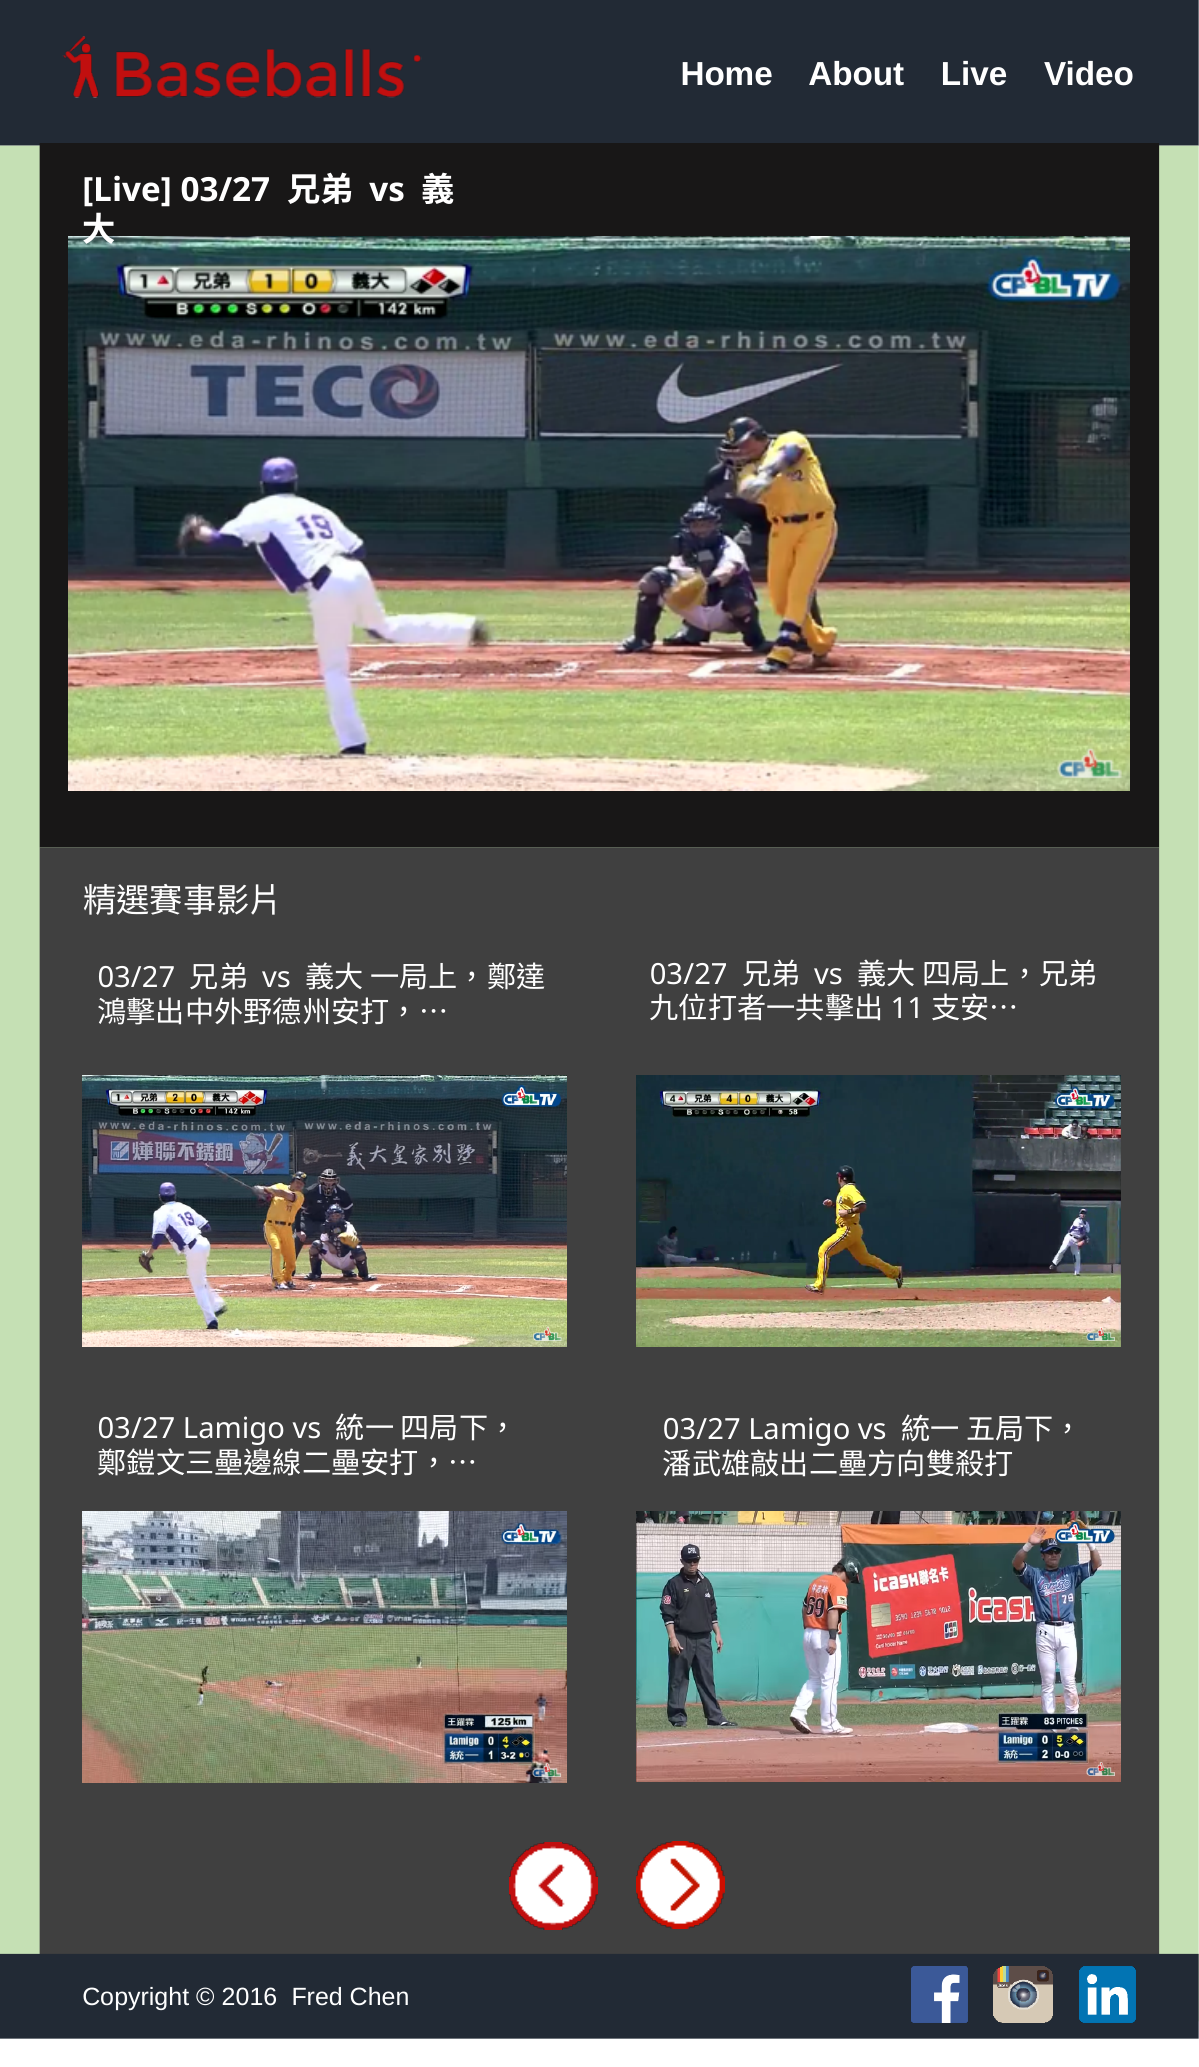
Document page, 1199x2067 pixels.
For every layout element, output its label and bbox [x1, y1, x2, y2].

text_box [0, 0, 1199, 2039]
